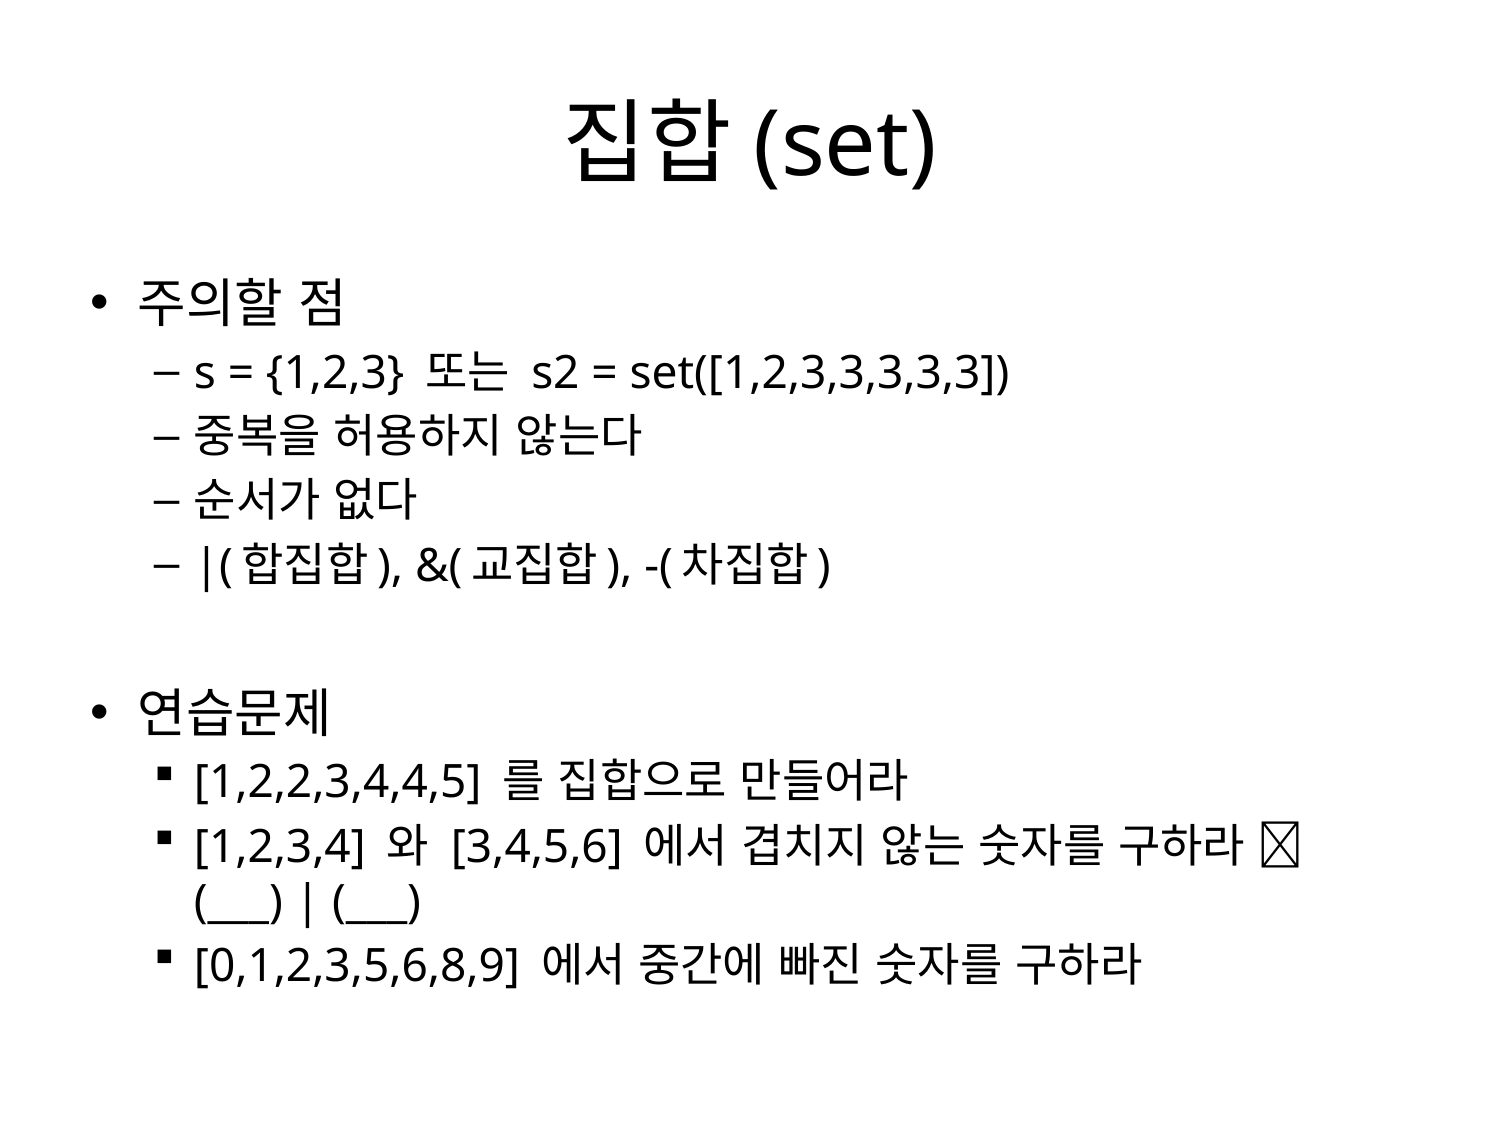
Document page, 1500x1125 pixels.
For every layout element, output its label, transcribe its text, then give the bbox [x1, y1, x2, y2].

list 주의할 점 s = {1,2,3} 또는 s2 = set([1,2,3,3,3,3,3]) 중복을 허용하지 않는다 순서가 없다 |(합집합), &(교집합), -(차집합) 연습문제 [1,2,2,3,4,4,5] 를 집합으로 만들어라 [1,2,3,4] 와 [3,4,5,6] 에서 겹치지 않는 숫자를 구하라  (___) | (___) [0,1,2,3,5,6,8,9] 에서 중간에 빠진 숫자를 구하라 [75, 262, 1425, 1005]
title 집합(set) [75, 45, 1425, 233]
